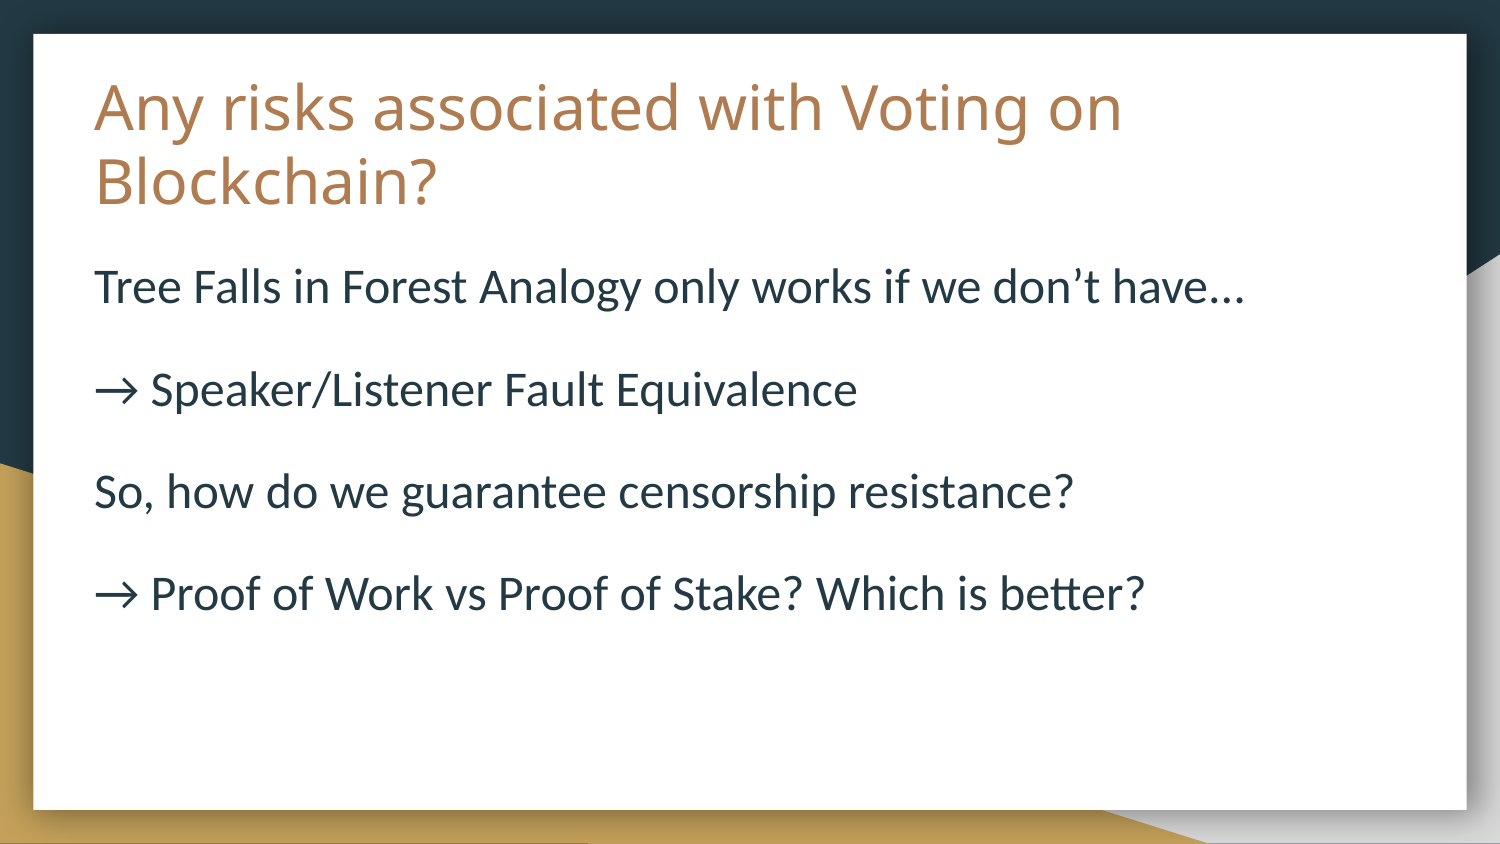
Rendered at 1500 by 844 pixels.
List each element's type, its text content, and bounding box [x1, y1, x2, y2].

list Tree Falls in Forest Analogy only works if we don’t have... → Speaker/Listener Fault Equivalence So, how do we guarantee censorship resistance? → Proof of Work vs Proof of Stake? Which is better? [79, 229, 1461, 801]
title Any risks associated with Voting on Blockchain? [79, 52, 1424, 210]
